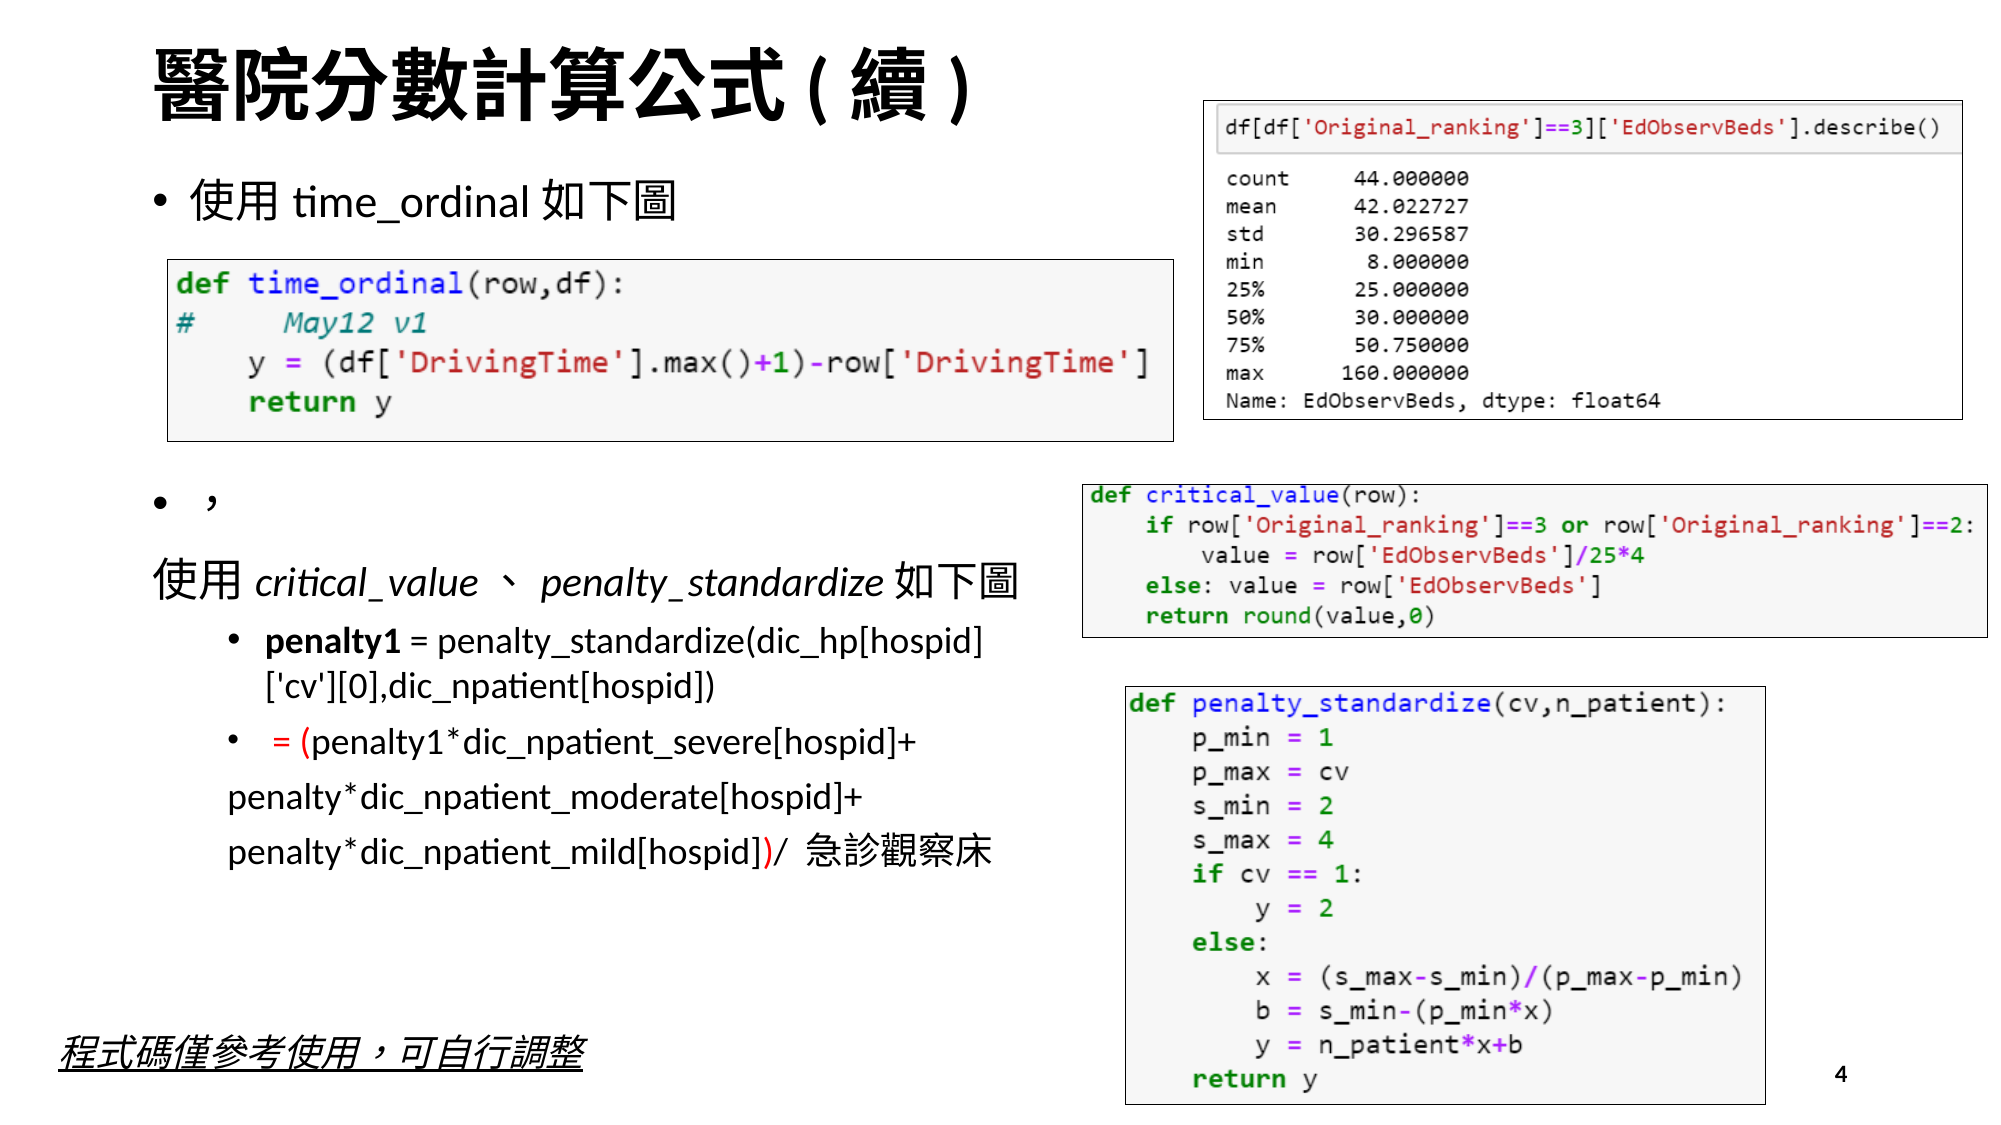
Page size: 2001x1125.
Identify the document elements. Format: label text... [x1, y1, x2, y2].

slide_number 4 [1766, 1042, 1863, 1103]
picture [1203, 100, 1963, 420]
picture [1125, 686, 1766, 1105]
text_box 程式碼僅參考使用，可自行調整 [43, 1021, 599, 1081]
picture [1082, 484, 1988, 638]
picture [167, 259, 1174, 442]
title 醫院分數計算公式(續) [137, 37, 1863, 141]
